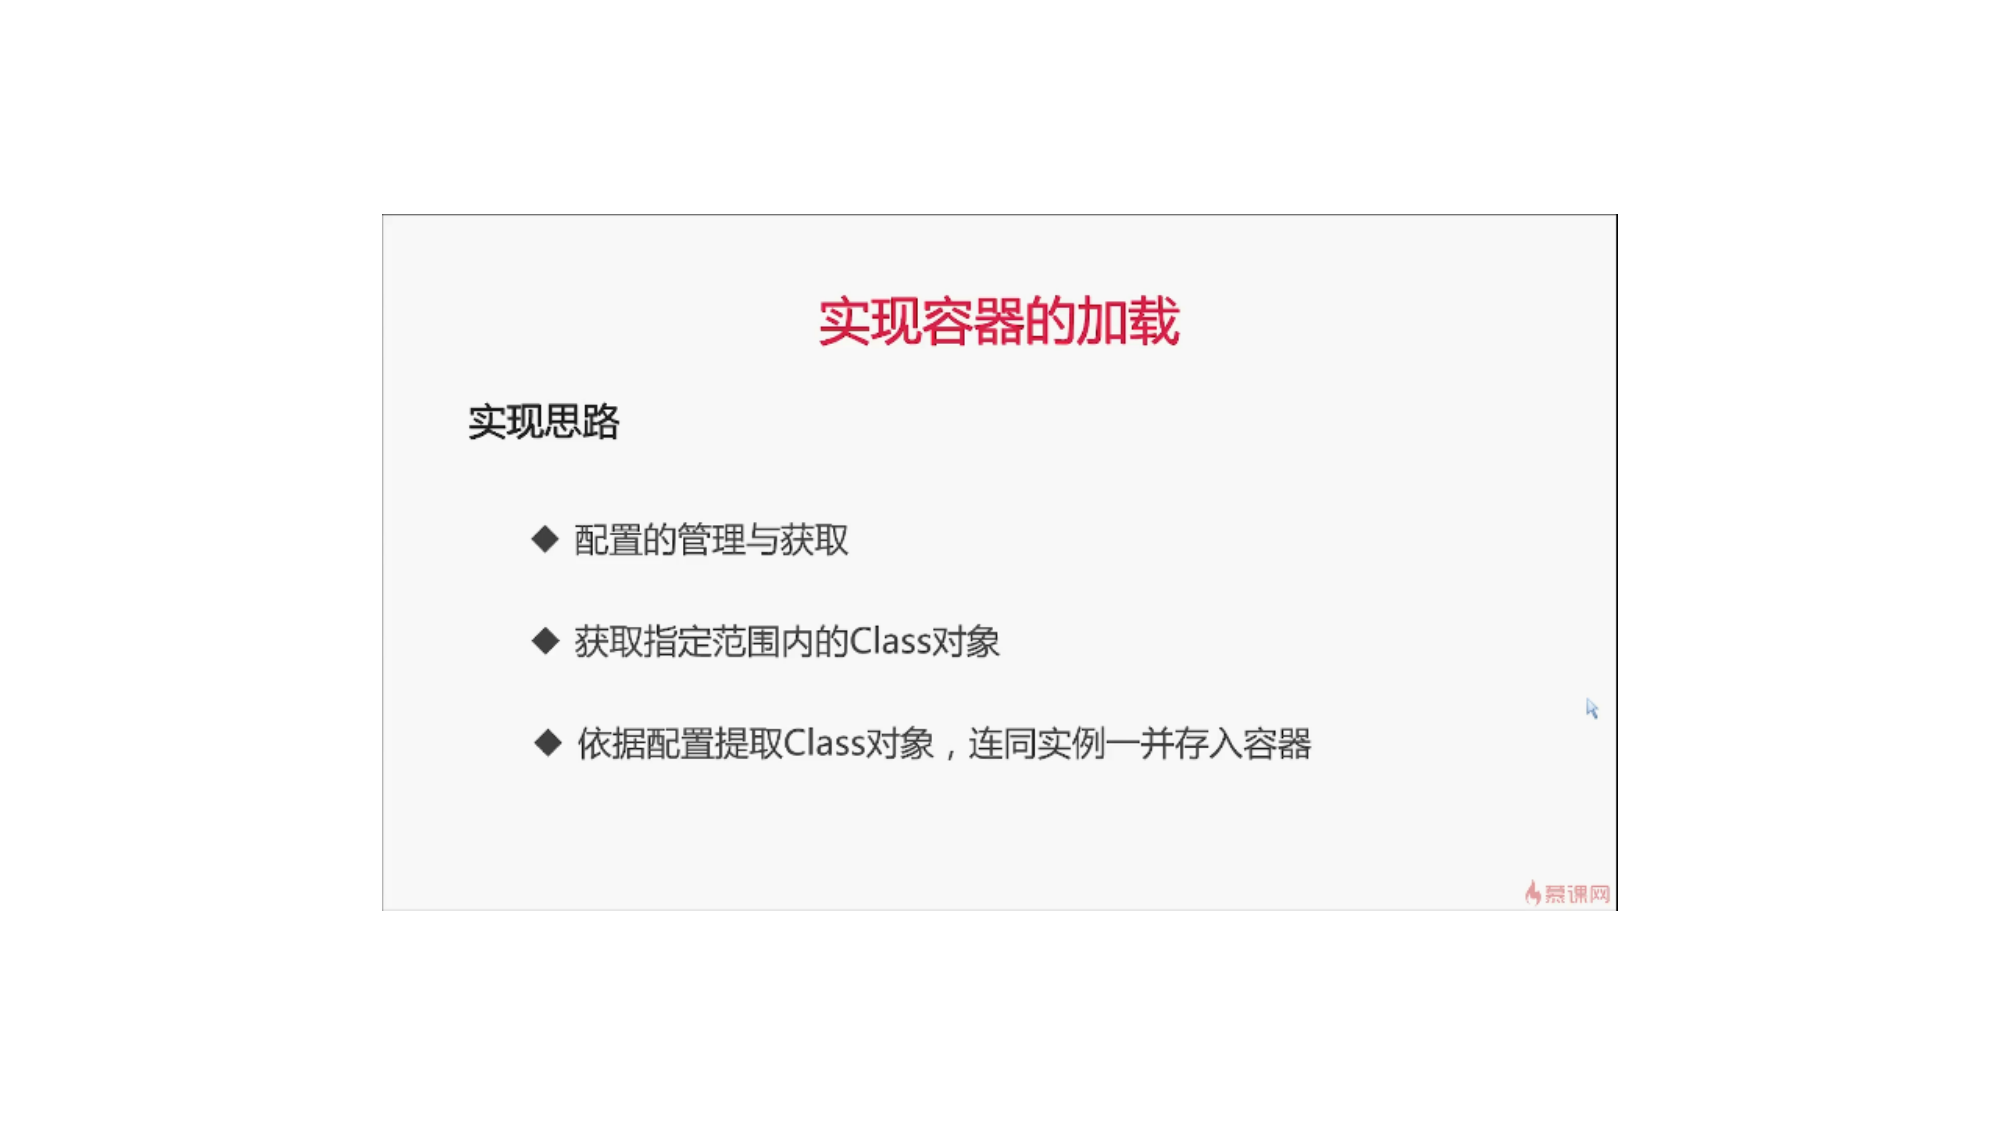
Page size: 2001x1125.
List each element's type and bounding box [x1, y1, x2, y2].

picture [381, 214, 1618, 911]
